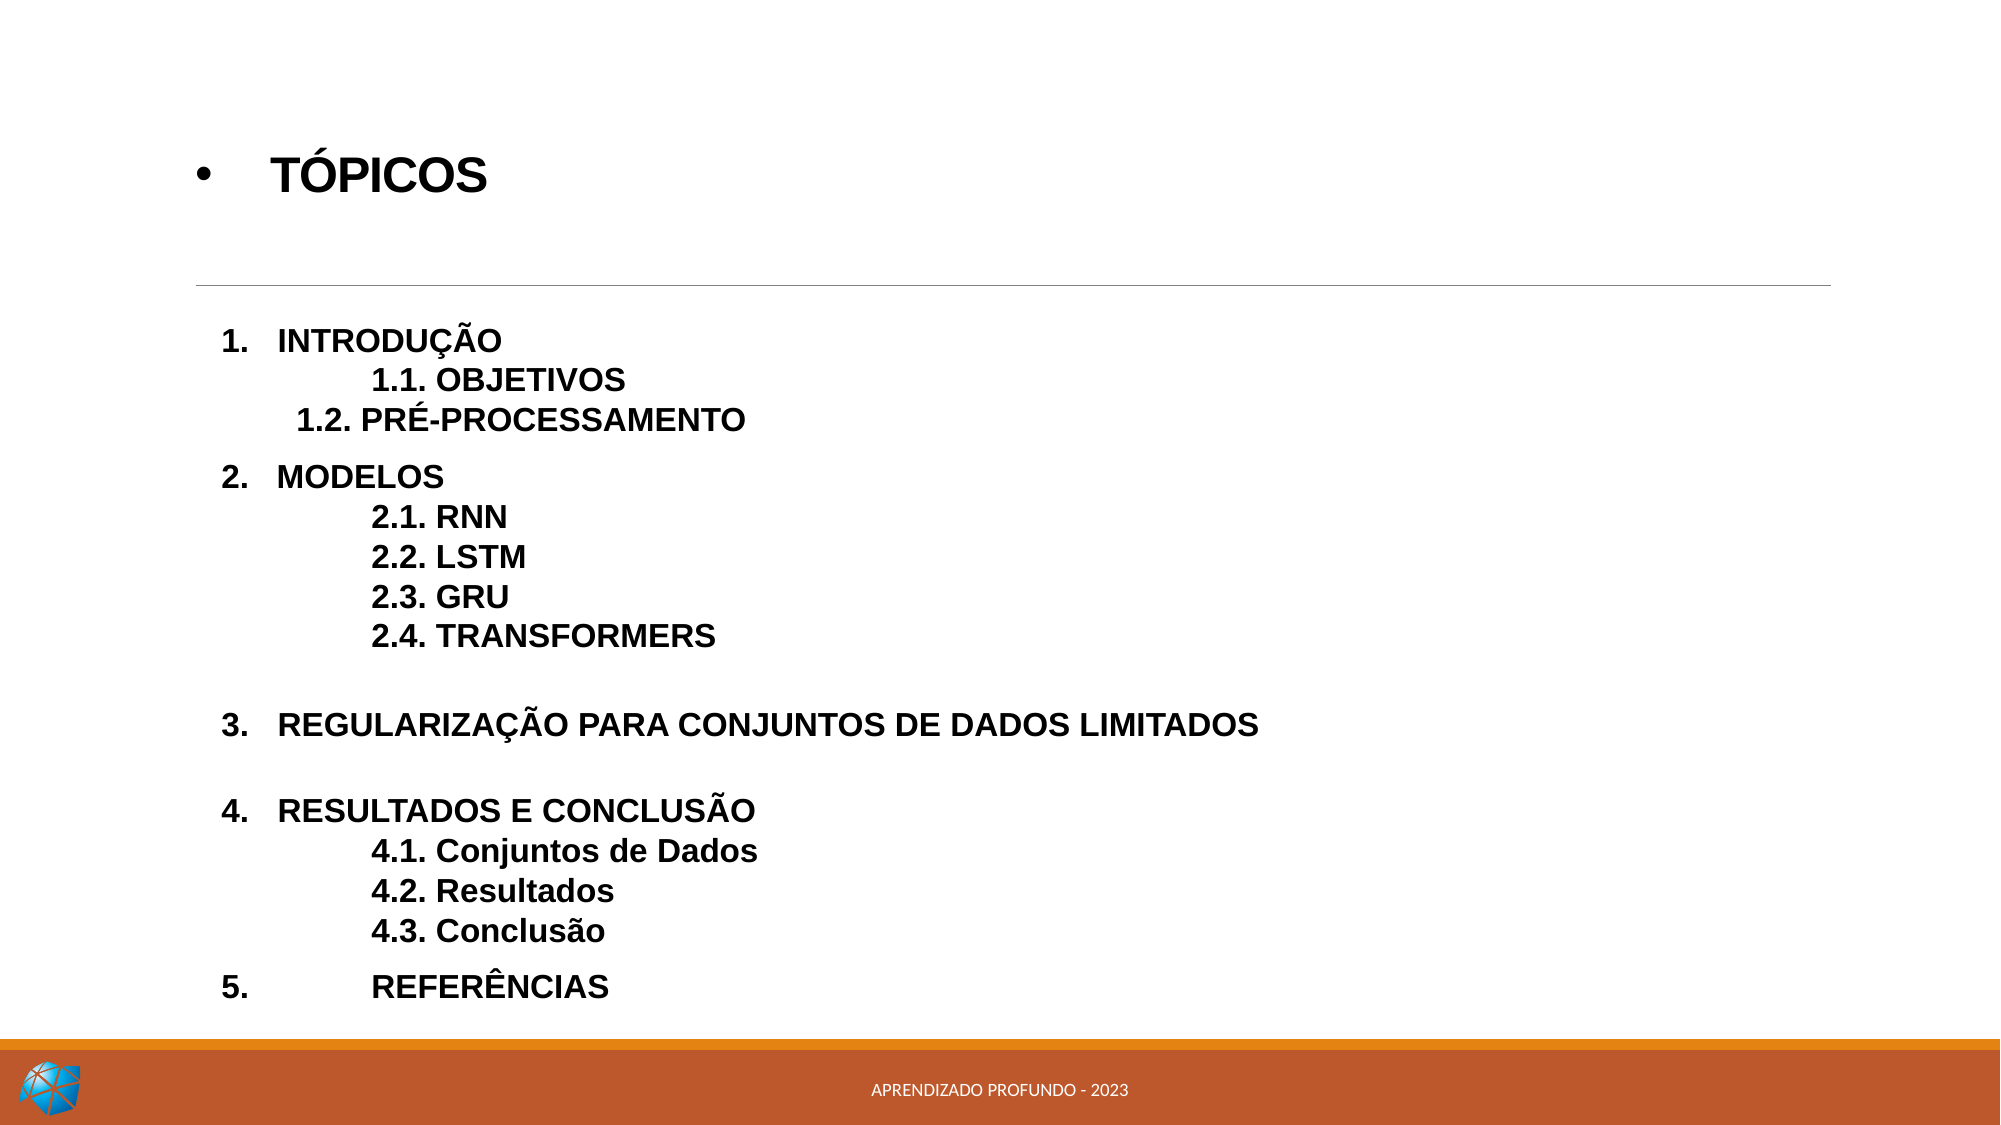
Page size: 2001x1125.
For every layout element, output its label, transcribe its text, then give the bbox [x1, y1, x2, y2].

footer Aprendizado Profundo - 2023 [604, 1058, 1396, 1119]
text_box RESULTADOS E CONCLUSÃO 4.1. Conjuntos de Dados 4.2. Resultados 4.3. Conclusão [206, 781, 1045, 957]
text_box 2. MODELOS 2.1. RNN 2.2. LSTM 2.3. GRU 2.4. TRANSFORMERS [206, 447, 1045, 662]
text_box INTRODUÇÃO 1.1. OBJETIVOS 1.2. PRÉ-PROCESSAMENTO [206, 311, 1002, 446]
picture [18, 1060, 82, 1117]
text_box 5. REFERÊNCIAS [206, 958, 1045, 1013]
text_box REGULARIZAÇÃO PARA CONJUNTOS DE DADOS LIMITADOS [206, 695, 1325, 751]
title TÓPICOS [180, 113, 585, 211]
